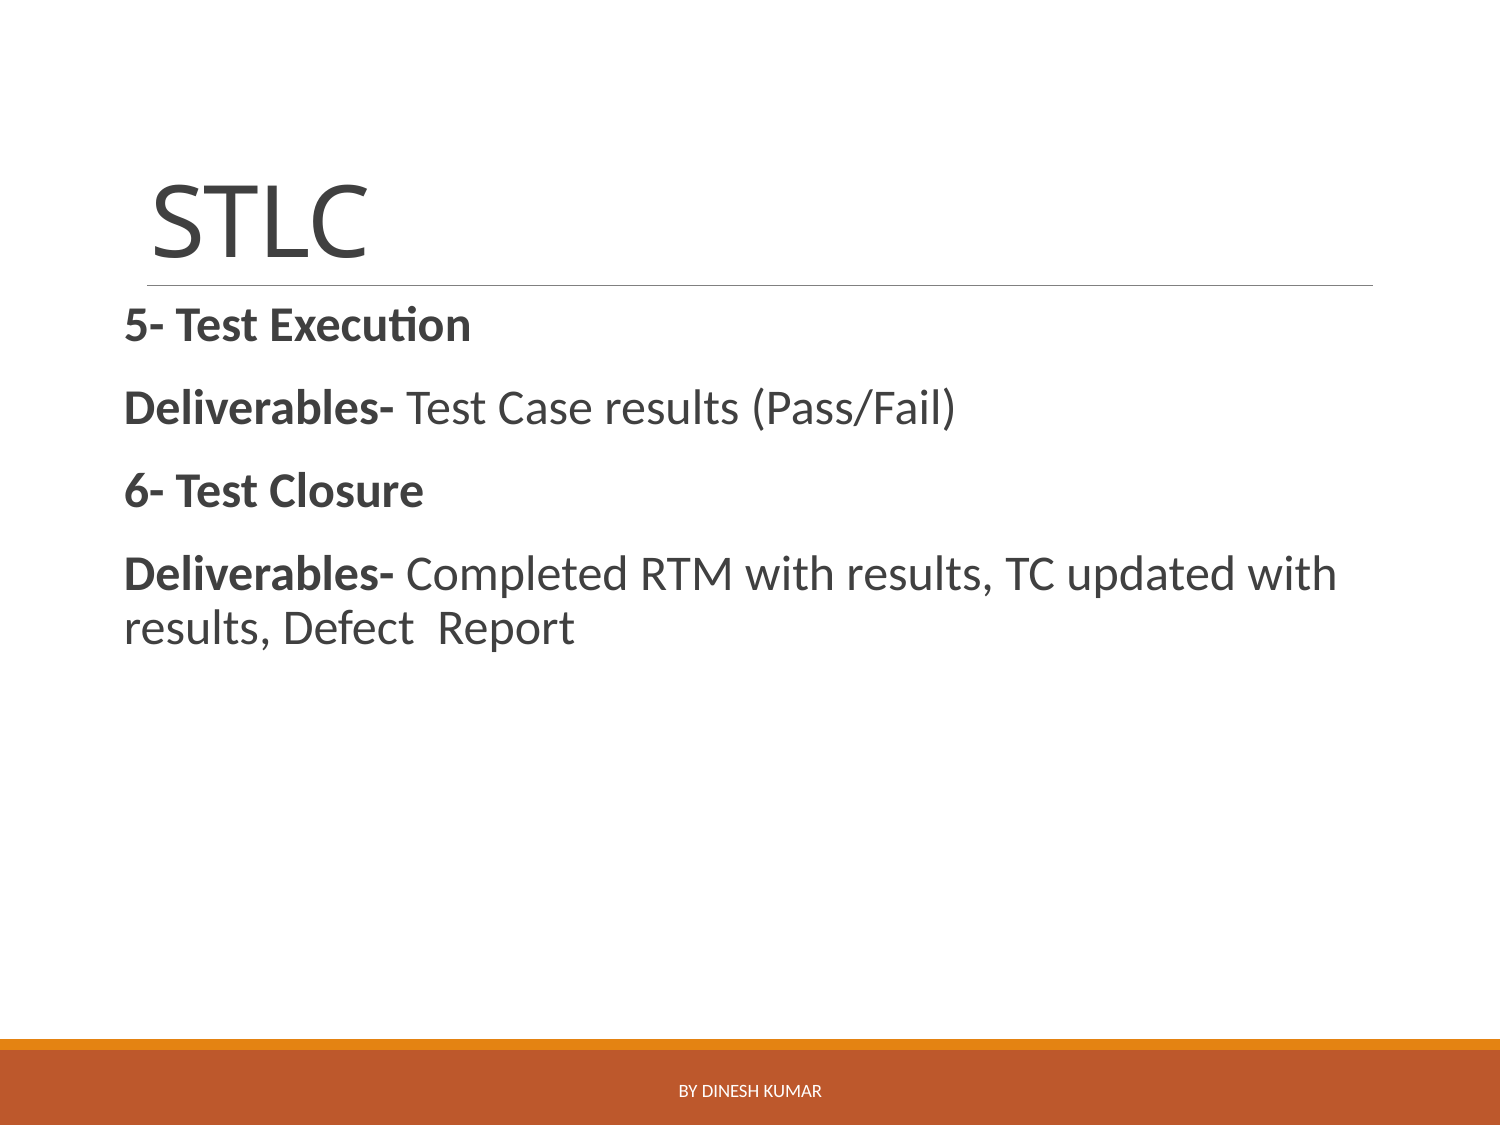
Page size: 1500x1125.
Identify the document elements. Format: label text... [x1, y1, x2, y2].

list 5- Test Execution Deliverables- Test Case results (Pass/Fail) 6- Test Closure Deliverables- Completed RTM with results, TC updated with results, Defect Report [123, 290, 1399, 1084]
title STLC [135, 47, 1373, 285]
footer By Dinesh Kumar [453, 1059, 1047, 1120]
